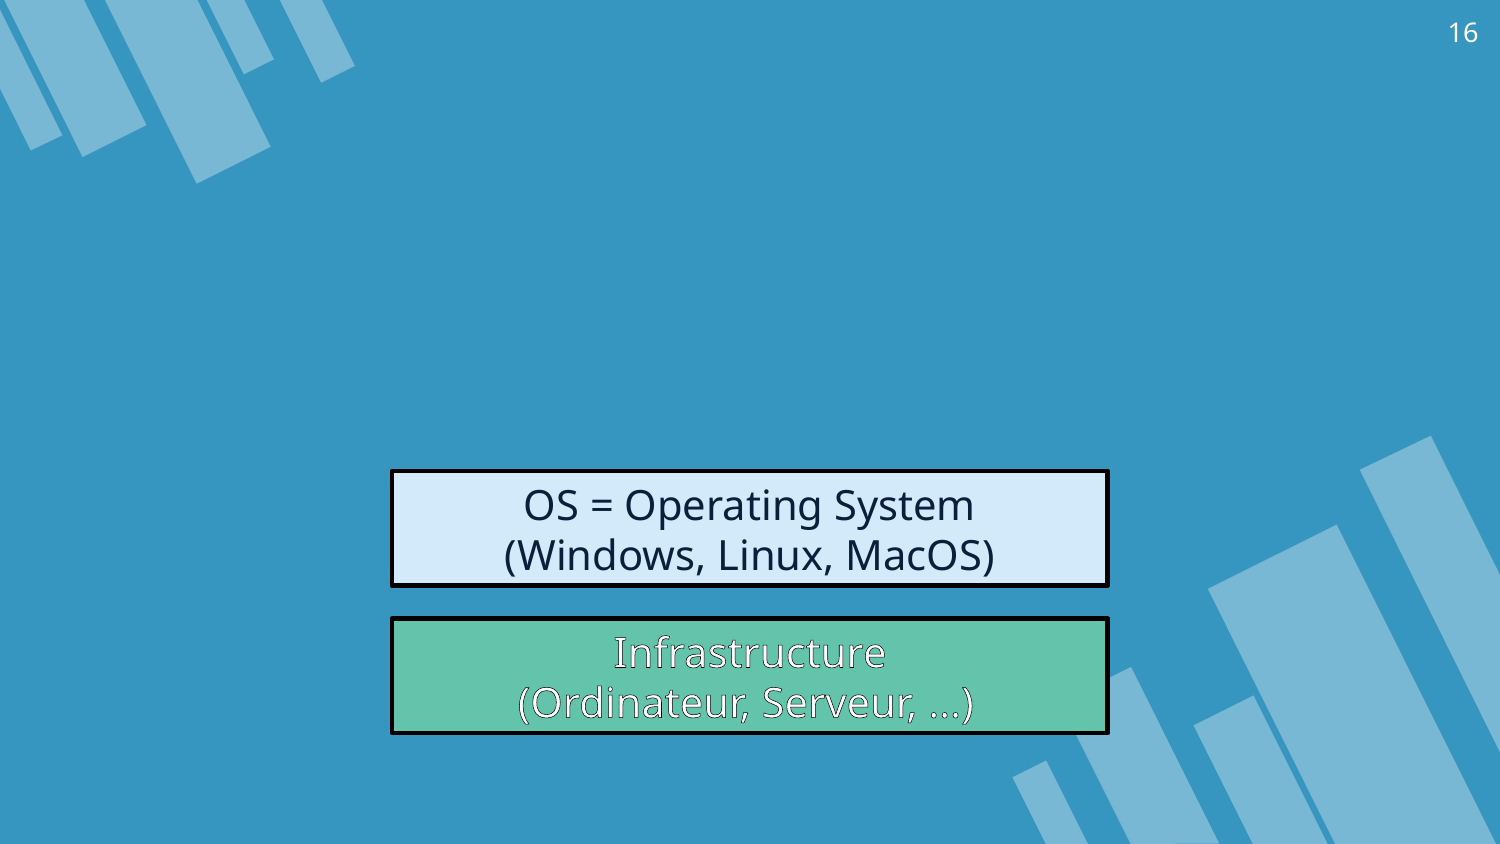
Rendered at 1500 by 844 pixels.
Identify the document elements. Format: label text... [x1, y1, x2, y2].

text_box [391, 470, 1109, 735]
slide_number 16 [1403, 0, 1494, 65]
